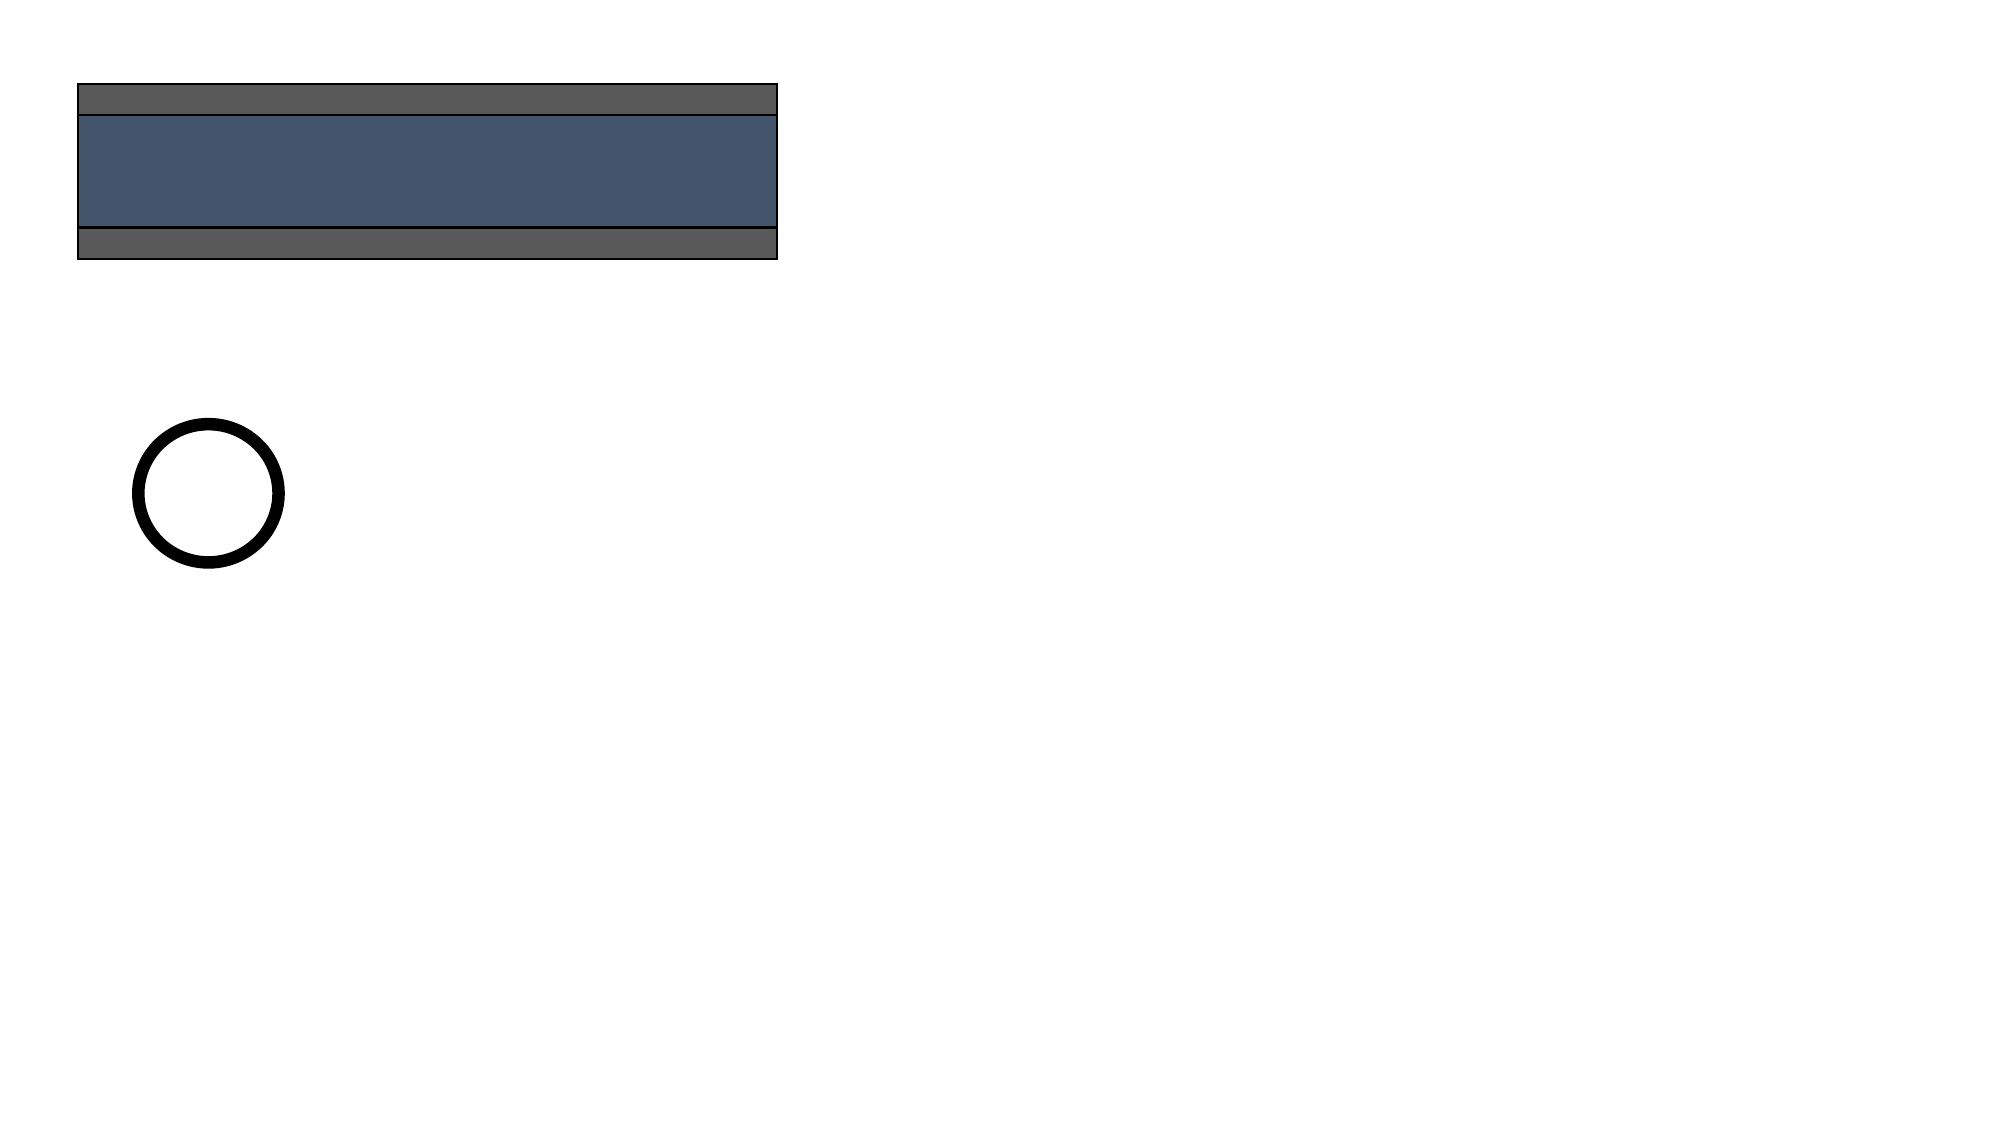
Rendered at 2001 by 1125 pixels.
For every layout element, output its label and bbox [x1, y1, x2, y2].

text_box [137, 423, 280, 564]
text_box [77, 83, 778, 259]
